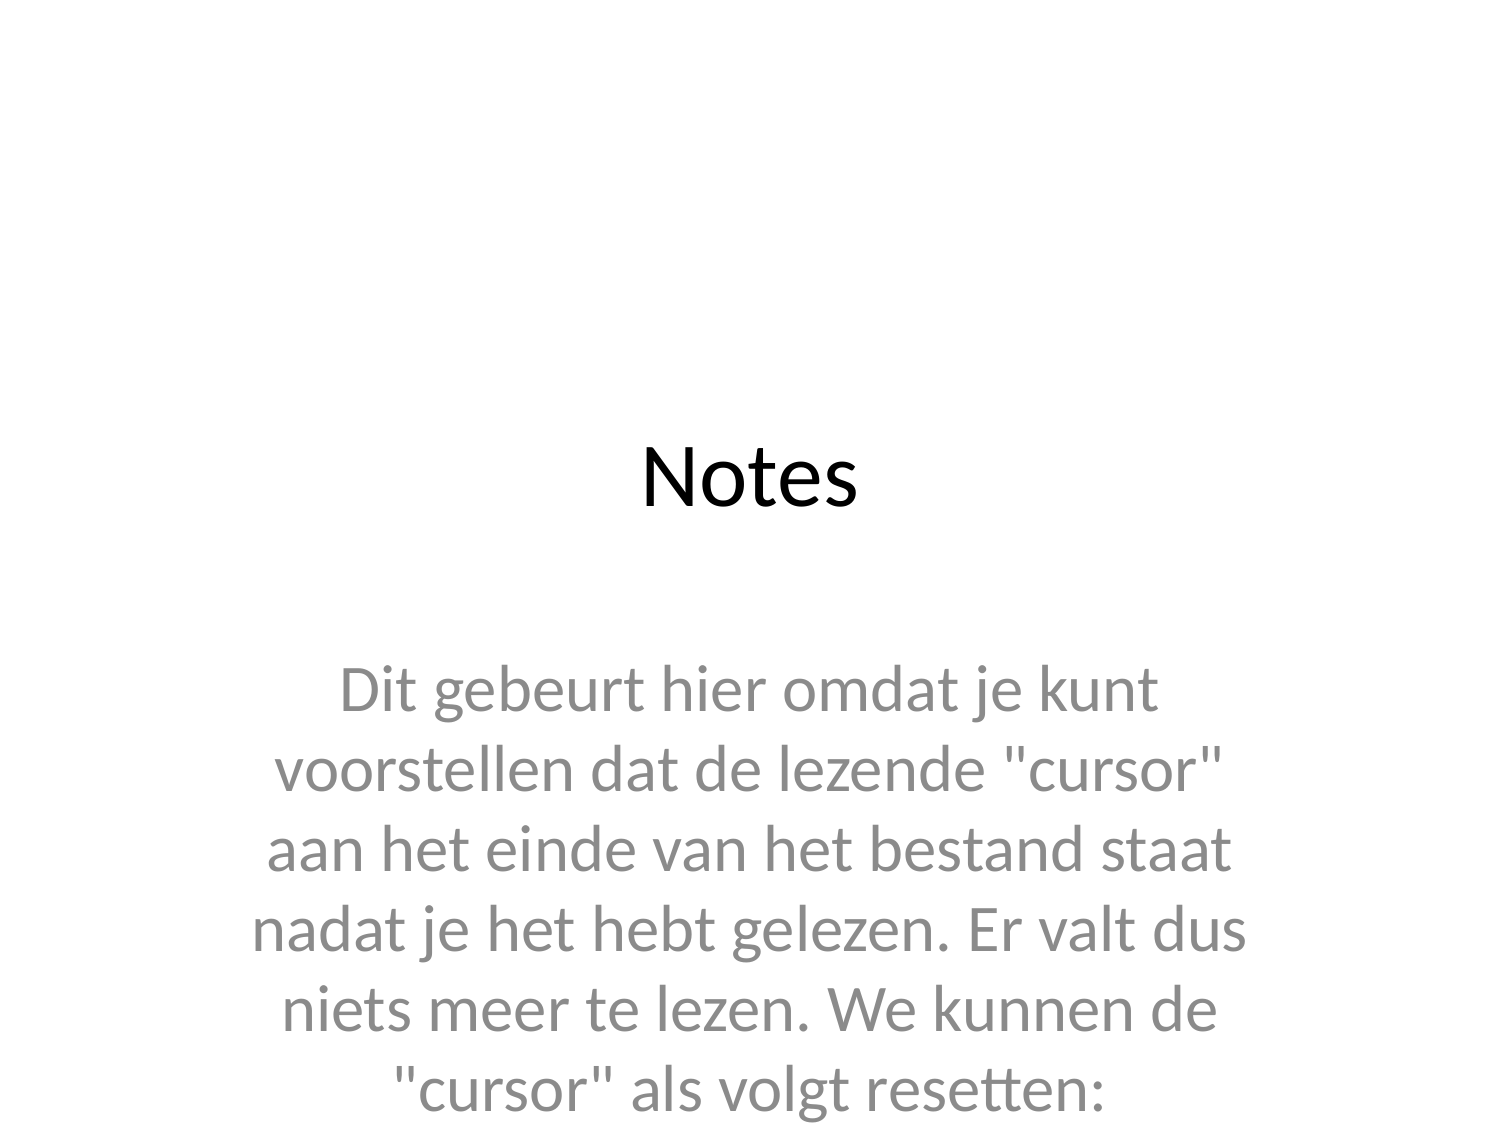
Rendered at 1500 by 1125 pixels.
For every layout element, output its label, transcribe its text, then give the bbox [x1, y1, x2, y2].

title Notes [112, 349, 1388, 591]
subtitle Dit gebeurt hier omdat je kunt voorstellen dat de lezende "cursor" aan het einde van het bestand staat nadat je het hebt gelezen. Er valt dus niets meer te lezen. We kunnen de "cursor" als volgt resetten: [225, 637, 1275, 925]
